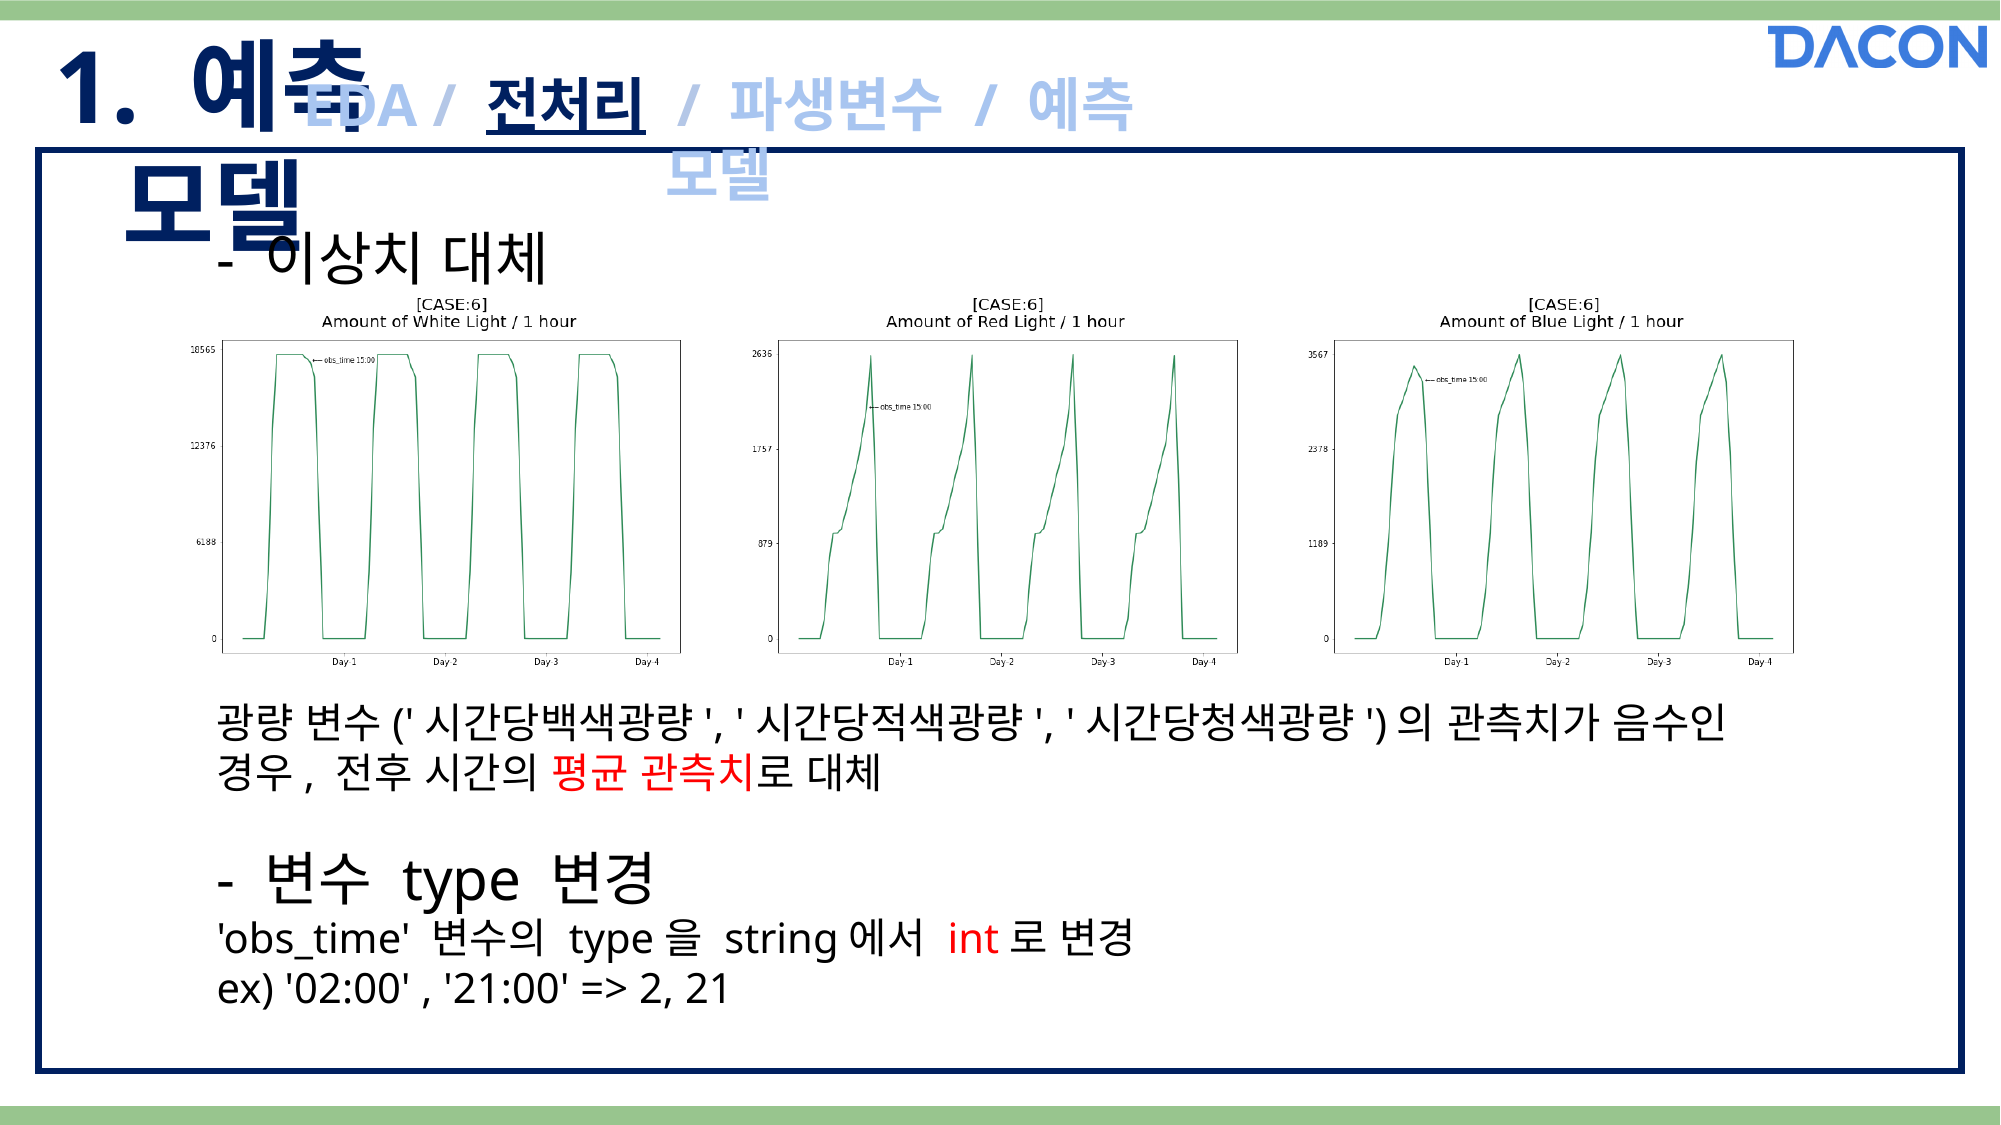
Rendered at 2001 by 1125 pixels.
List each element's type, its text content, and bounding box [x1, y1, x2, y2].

text_box - 이상치 대체 광량 변수('시간당백색광량', '시간당적색광량', '시간당청색광량')의 관측치가 음수인 경우, 전후 시간의 평균 관측치로 대체 - 변수 type 변경 'obs_time' 변수의 type을 string에서 int로 변경 ex) '02:00' , '21:00' => 2, 21 [201, 214, 1832, 290]
text_box EDA / 전처리 / 파생변수 / 예측 모델 [283, 60, 1154, 215]
text_box - 이상치 대체 광량 변수('시간당백색광량', '시간당적색광량', '시간당청색광량')의 관측치가 음수인 경우, 전후 시간의 평균 관측치로 대체 - 변수 type 변경 'obs_time' 변수의 type을 string에서 int로 변경 ex) '02:00' , '21:00' => 2, 21 [201, 704, 1832, 1020]
text_box [37, 149, 1962, 1072]
text_box [0, 1105, 2000, 1125]
text_box 1. 예측 모델 [0, 16, 429, 272]
text_box [0, 0, 2000, 21]
picture [1768, 25, 1987, 68]
picture [148, 290, 1852, 704]
